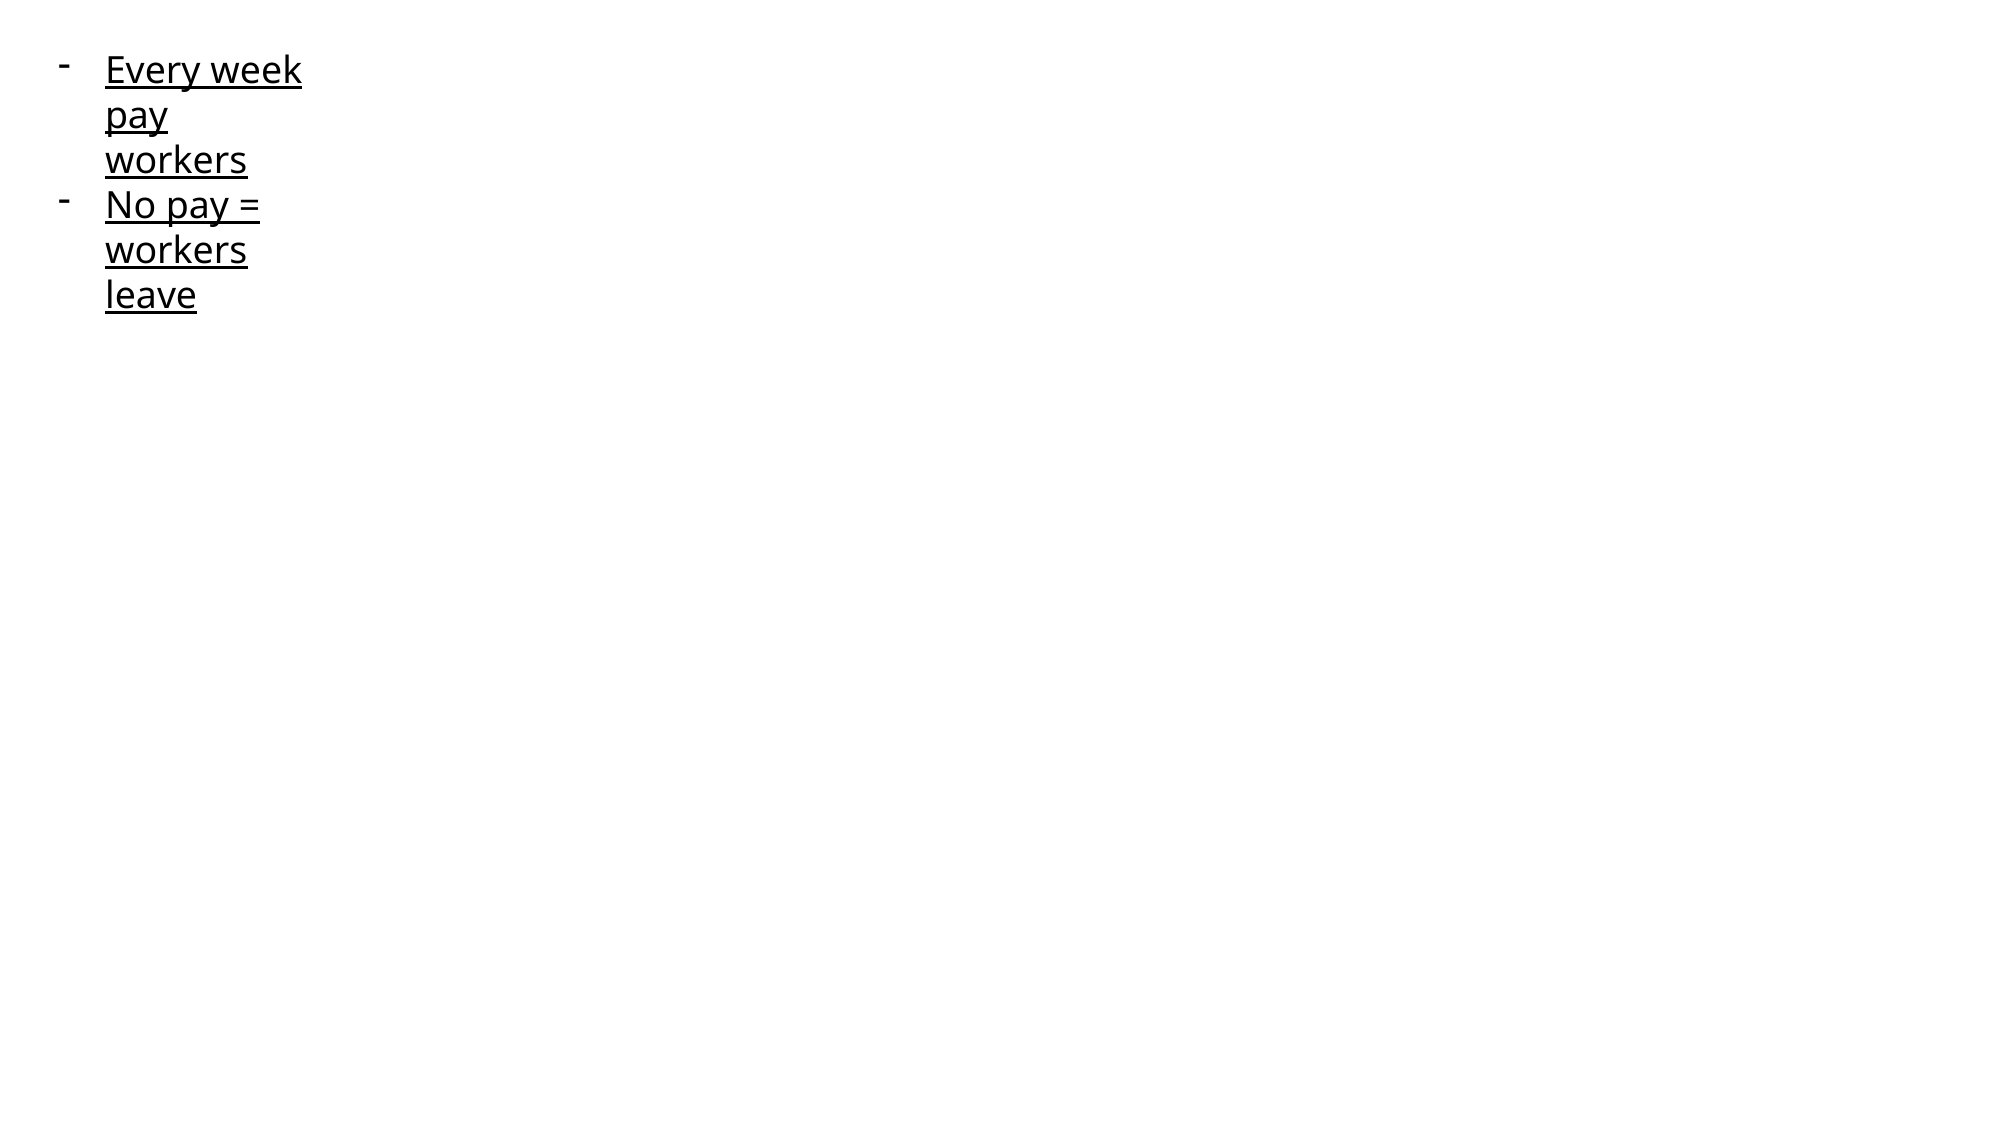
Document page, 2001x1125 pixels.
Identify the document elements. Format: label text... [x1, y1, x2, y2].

text_box Every week pay workers No pay = workers leave [43, 38, 327, 413]
